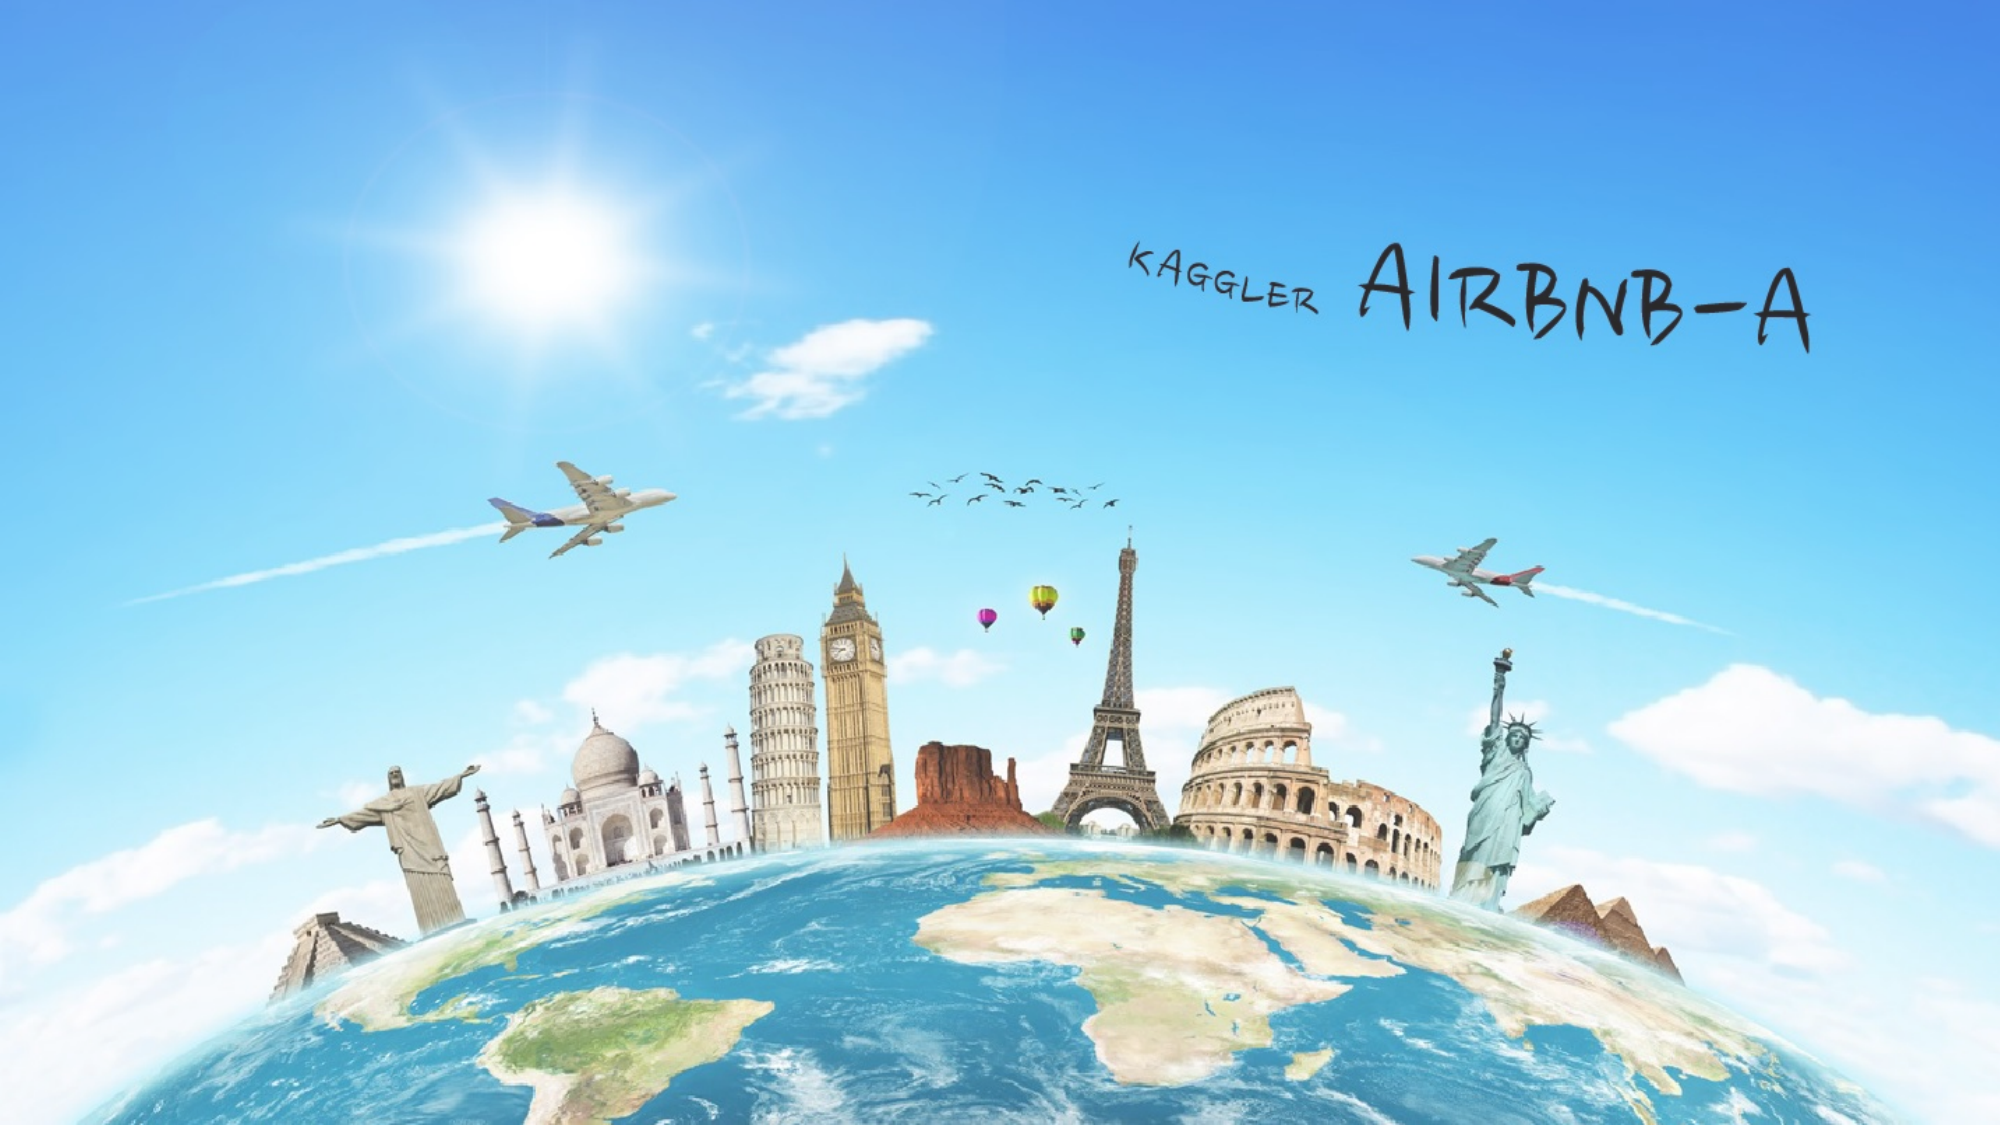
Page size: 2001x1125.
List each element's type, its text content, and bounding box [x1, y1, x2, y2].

text_box TRAIN_USER_2 [0, 0, 2000, 1125]
